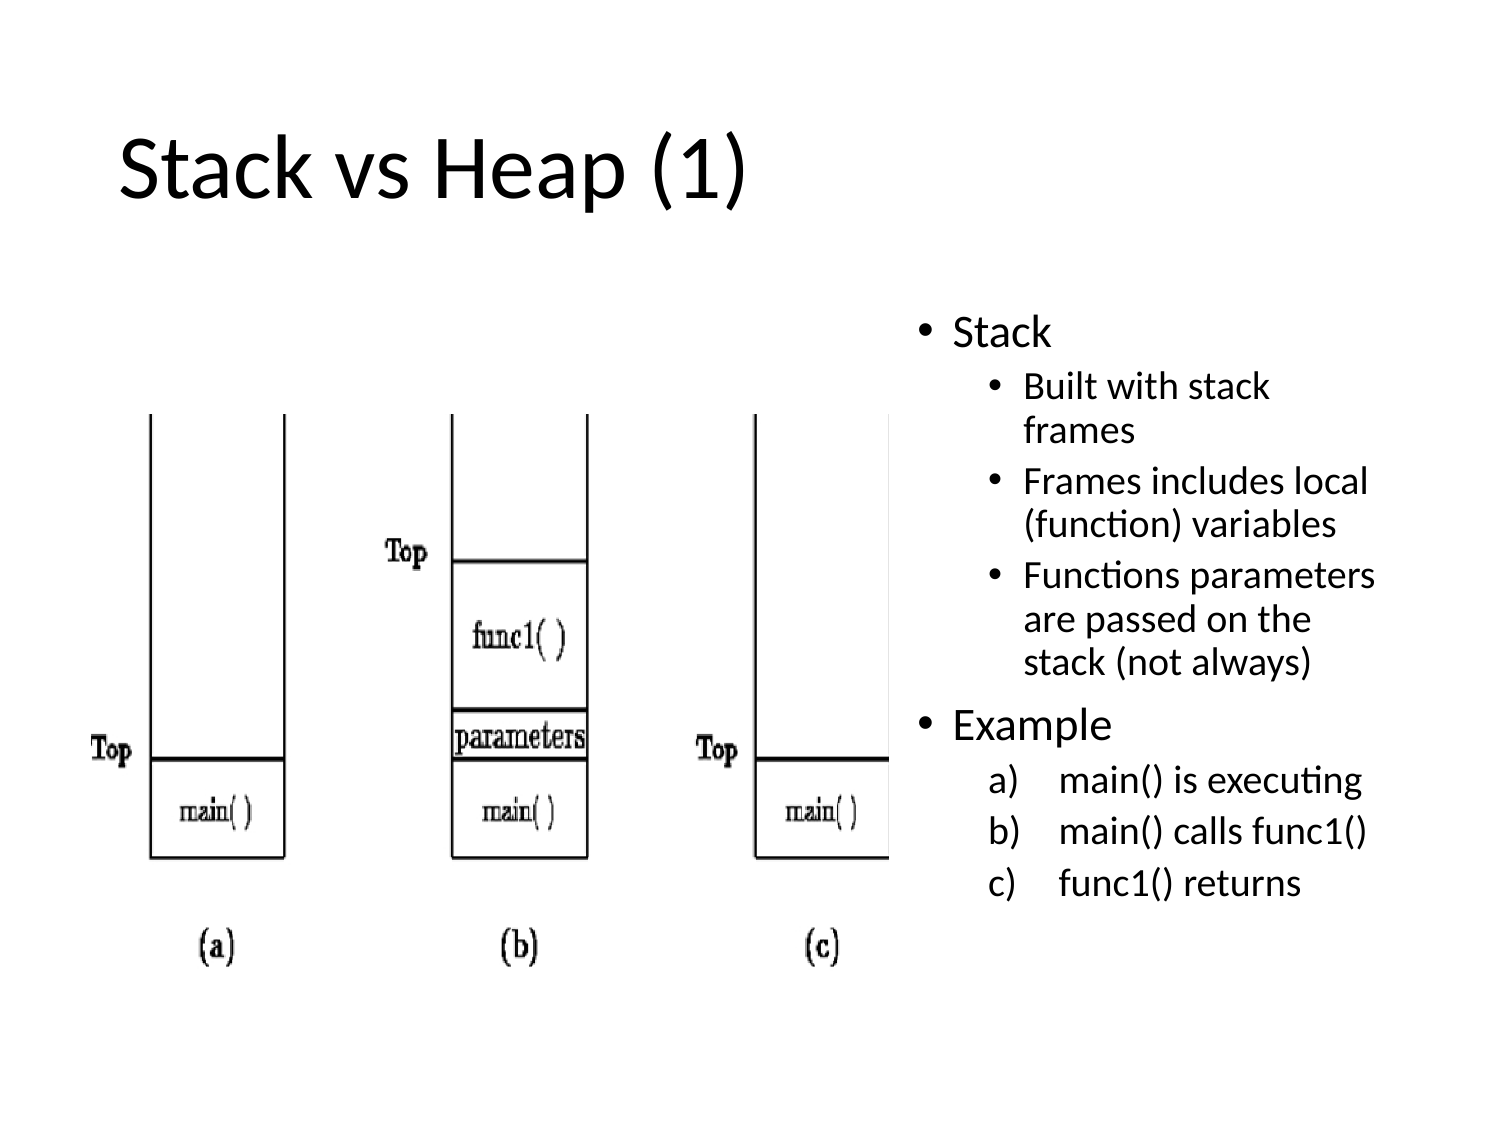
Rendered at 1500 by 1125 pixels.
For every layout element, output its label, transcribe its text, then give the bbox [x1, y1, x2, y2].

title Stack vs Heap (1) [103, 59, 1397, 278]
picture [88, 412, 889, 981]
list Stack Built with stack frames Frames includes local (function) variables Functions parameters are passed on the stack (not always) Example main() is executing main() calls func1() func1() returns [902, 299, 1397, 1014]
